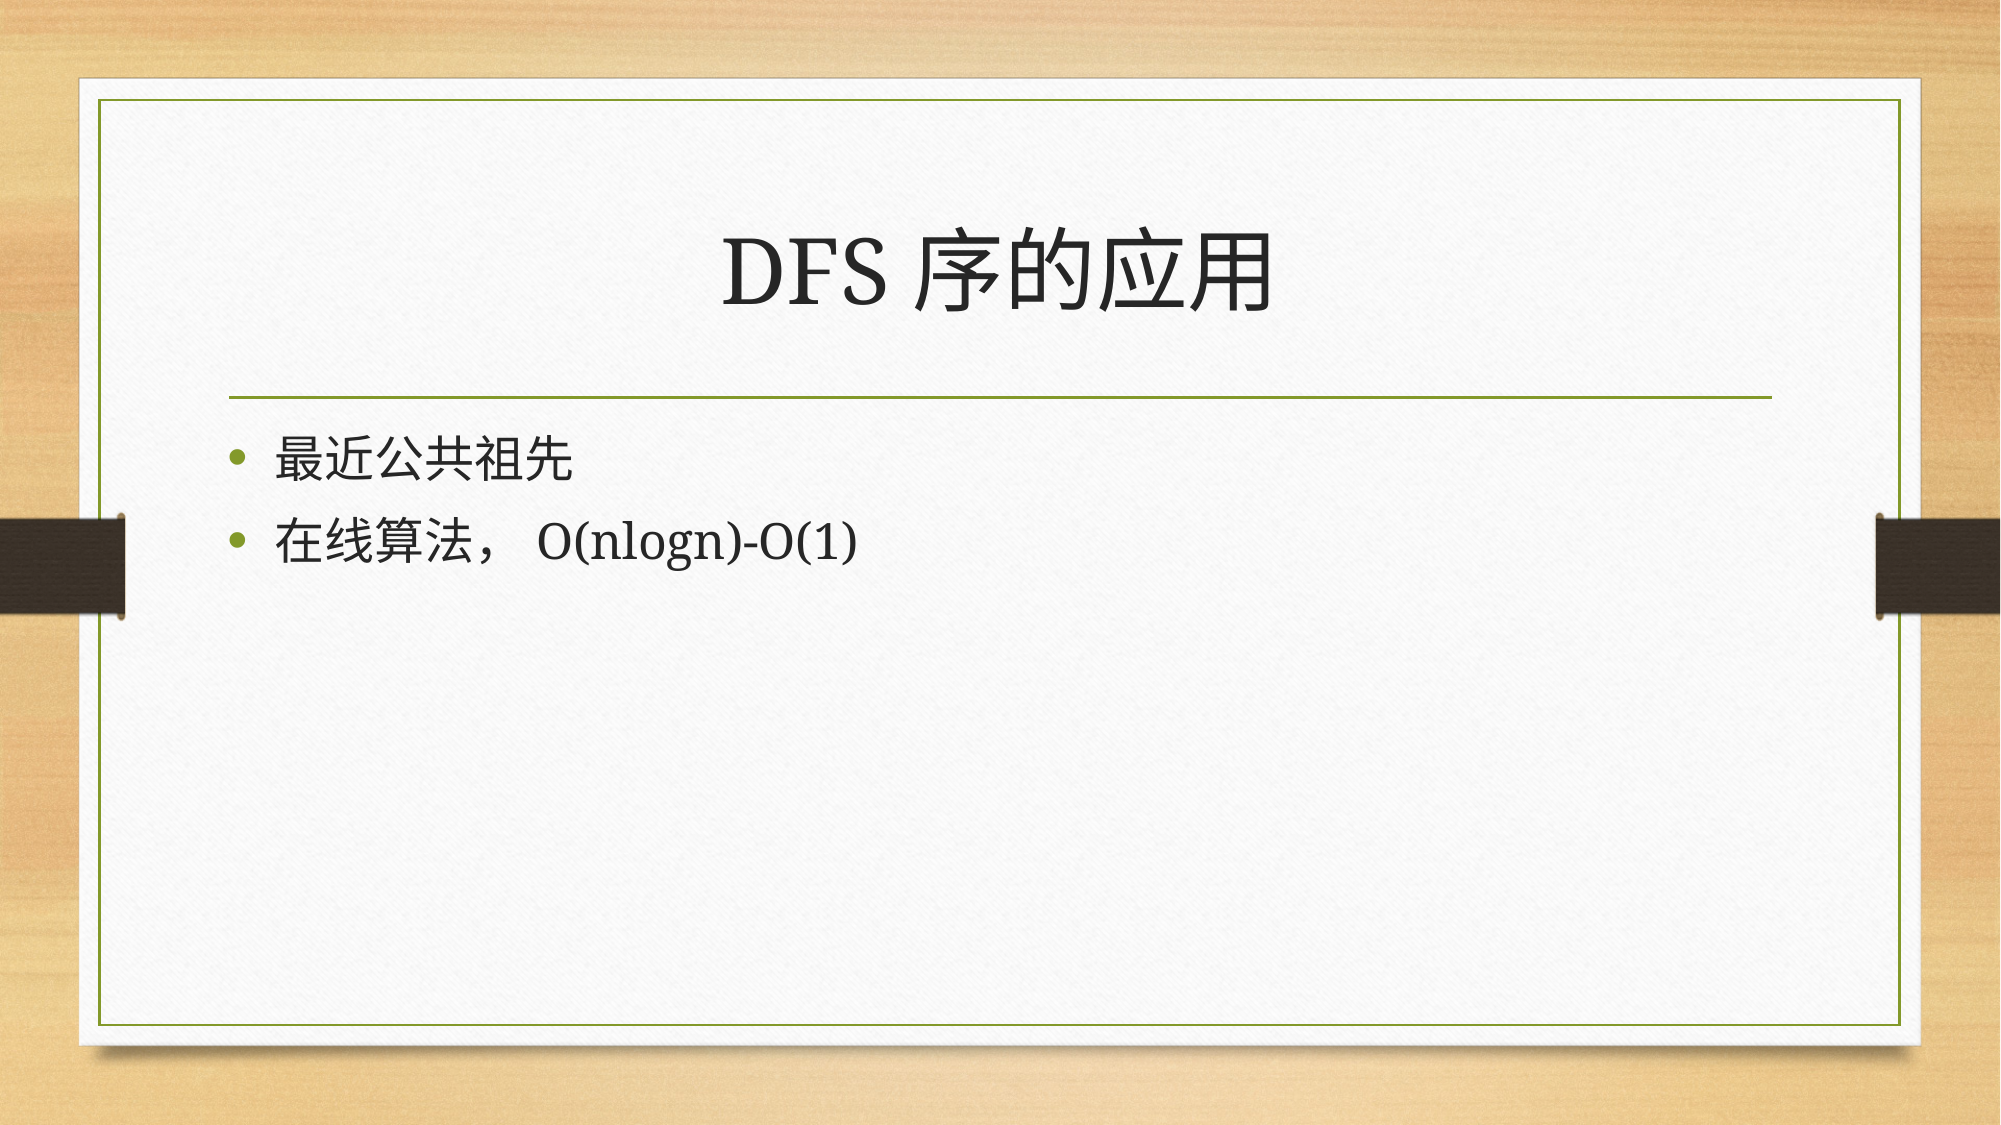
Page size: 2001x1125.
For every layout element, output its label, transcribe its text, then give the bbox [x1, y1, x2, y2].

picture [0, 0, 2001, 1125]
list 最近公共祖先 在线算法，O(nlogn)-O(1) [212, 419, 1788, 964]
title DFS序的应用 [212, 161, 1788, 375]
